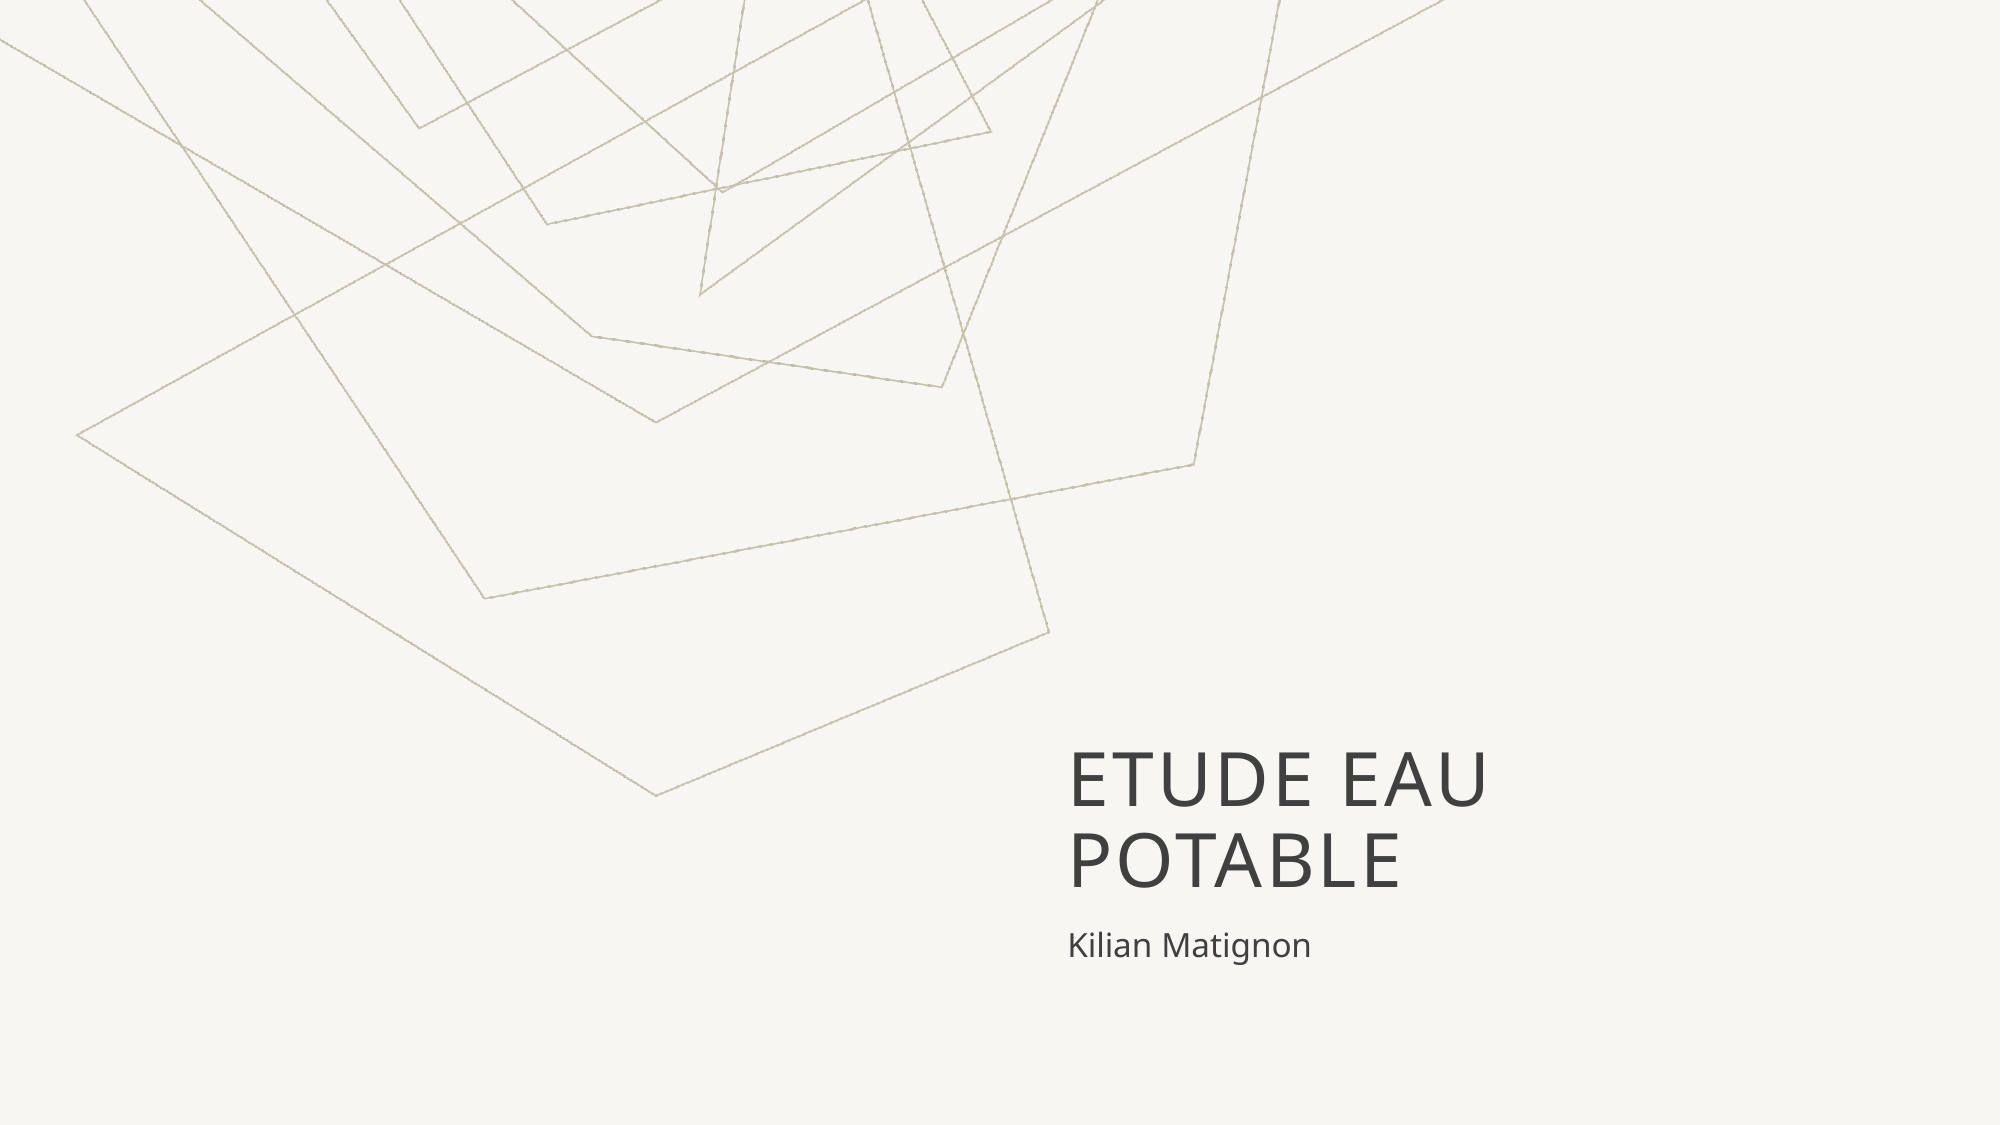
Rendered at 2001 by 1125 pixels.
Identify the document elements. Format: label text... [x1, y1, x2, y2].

picture [0, 0, 1557, 830]
title ETUDE EAU POTABLE [1052, 727, 1864, 912]
subtitle Kilian Matignon [1052, 916, 1864, 982]
